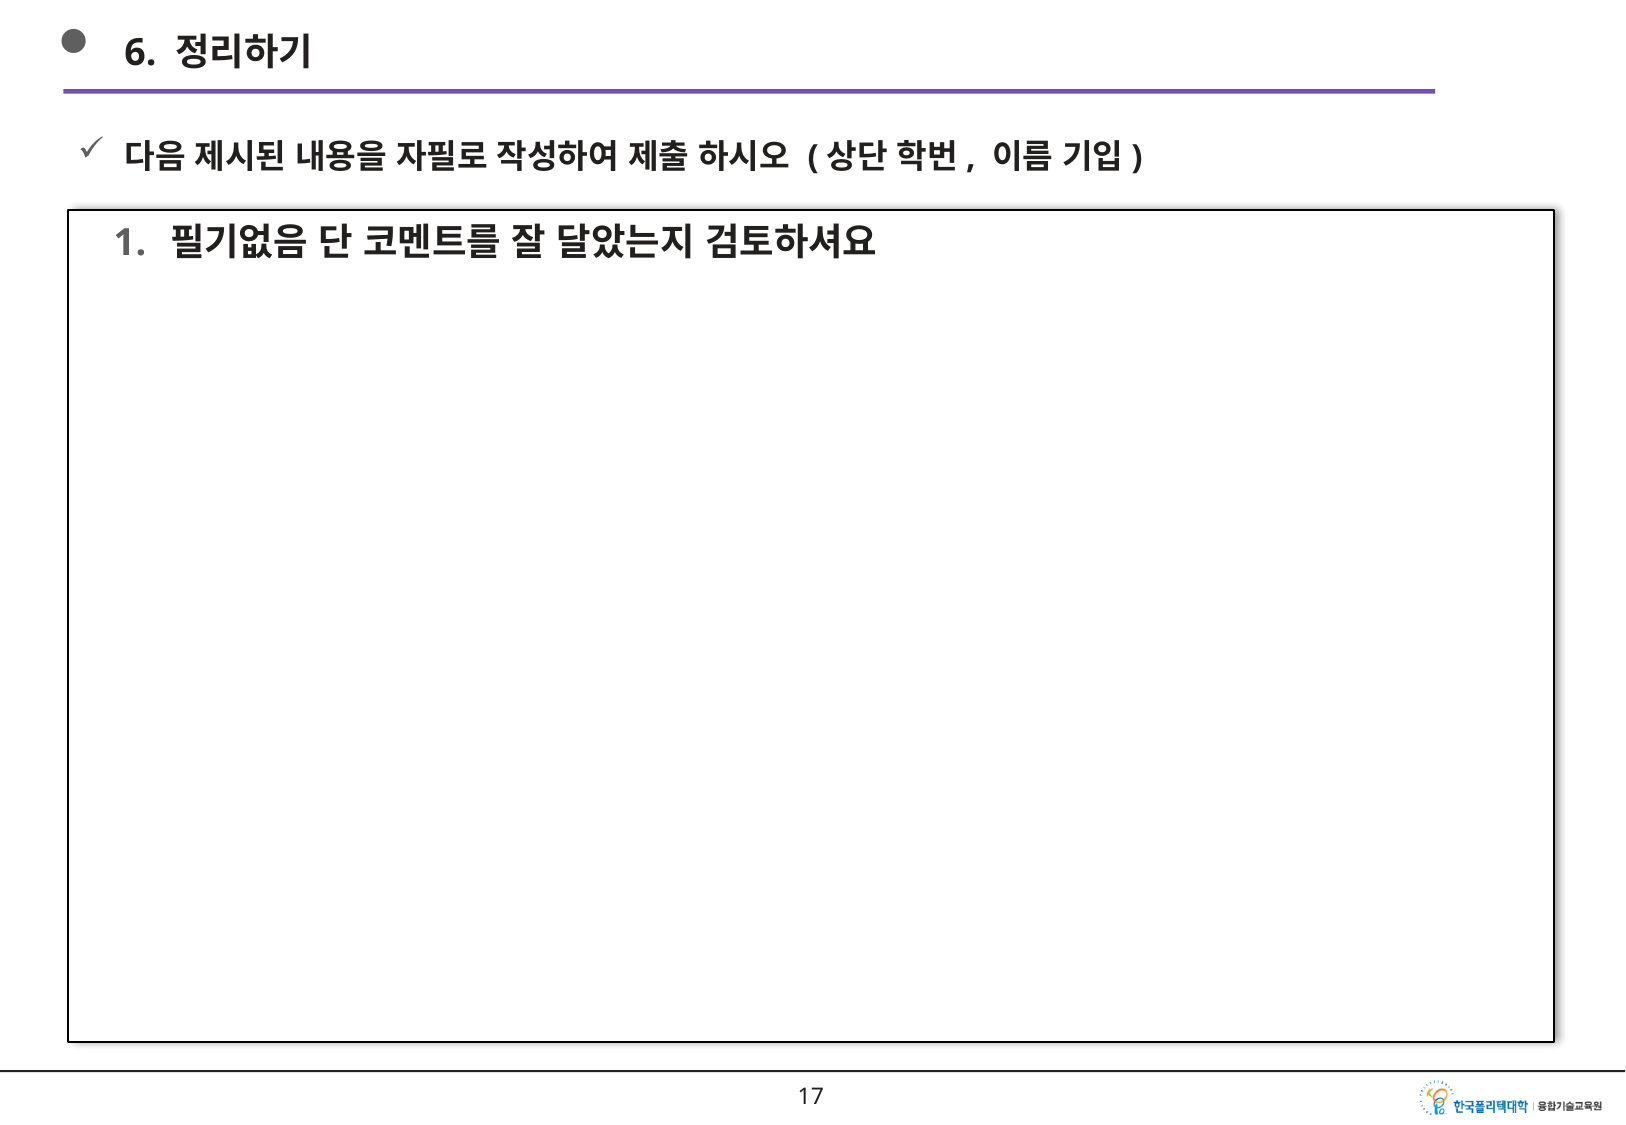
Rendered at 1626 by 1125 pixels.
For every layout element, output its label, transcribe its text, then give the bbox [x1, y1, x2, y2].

text_box 다음 제시된 내용을 자필로 작성하여 제출 하시오 (상단 학번, 이름 기입) [63, 127, 1622, 175]
text_box [44, 0, 1604, 114]
text_box 6. 정리하기 [109, 20, 943, 93]
text_box [67, 209, 1555, 1043]
text_box 필기없음 단 코멘트를 잘 달았는지 검토하셔요 [98, 210, 1472, 271]
picture [1415, 1076, 1604, 1118]
text_box 16 [765, 1072, 857, 1123]
